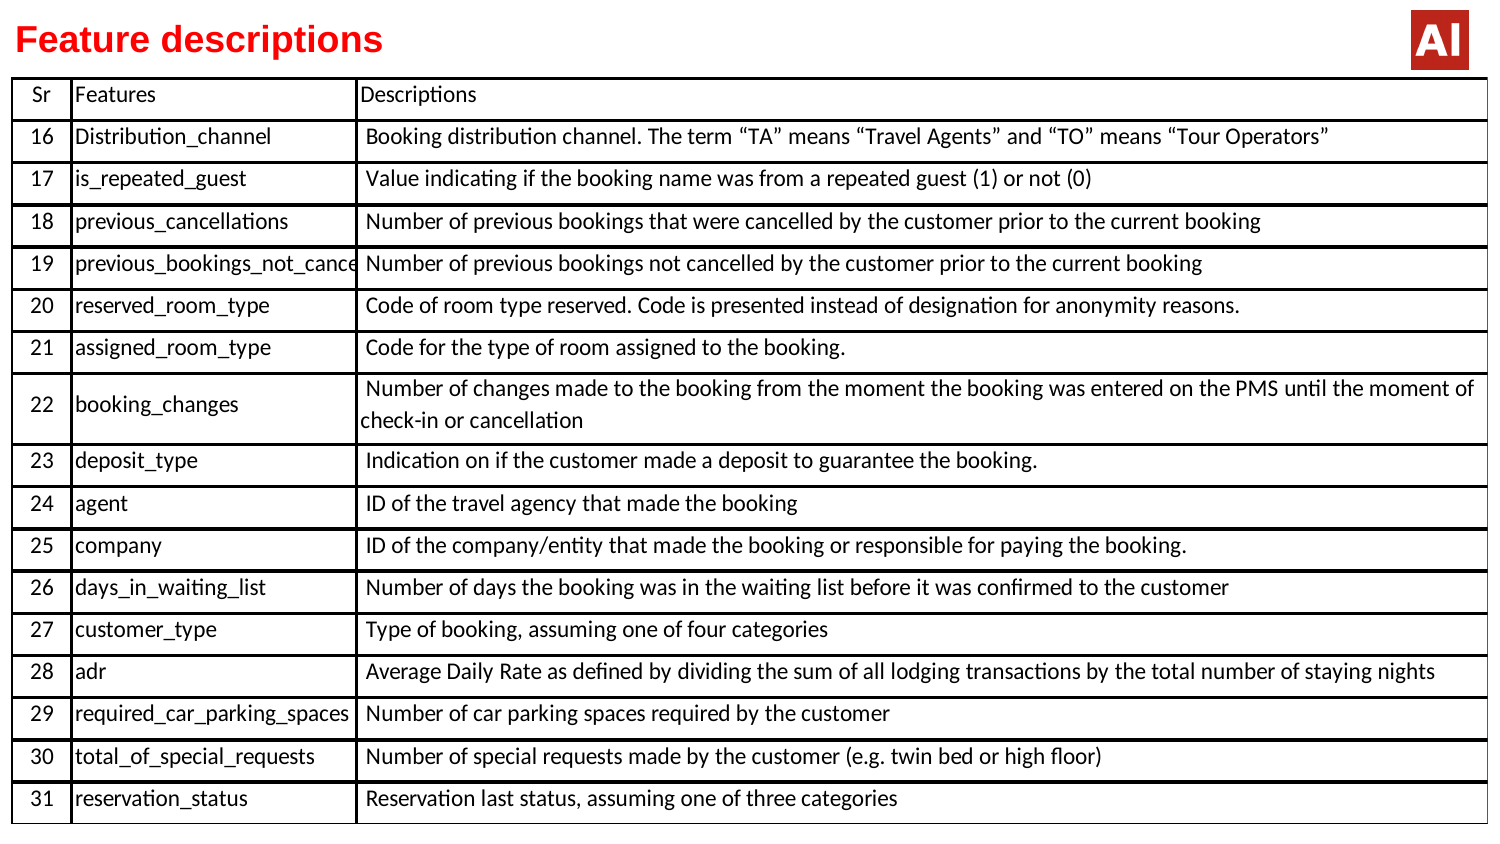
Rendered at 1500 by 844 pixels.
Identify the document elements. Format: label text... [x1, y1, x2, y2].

picture [1411, 10, 1469, 70]
picture [10, 77, 1489, 826]
title Feature descriptions [0, 0, 1397, 621]
